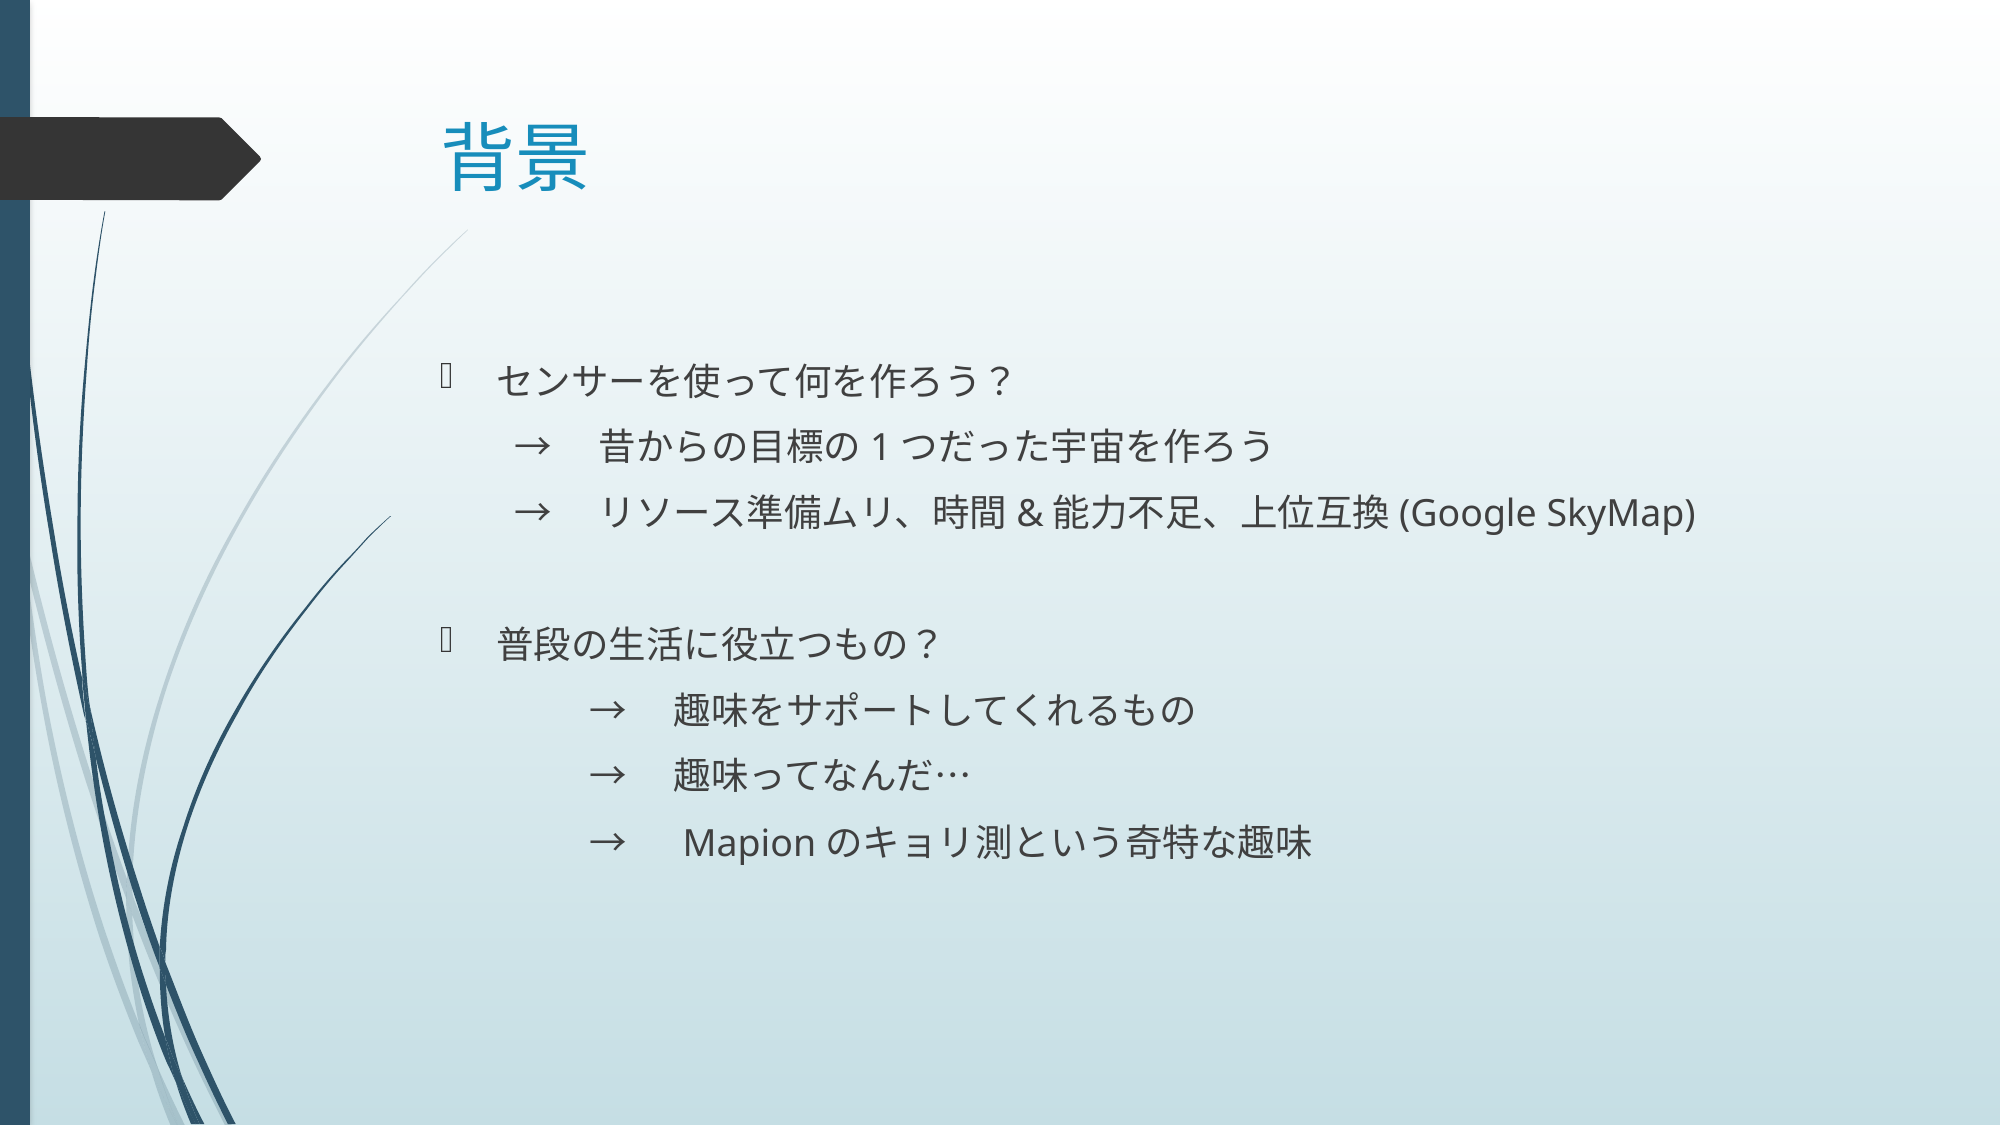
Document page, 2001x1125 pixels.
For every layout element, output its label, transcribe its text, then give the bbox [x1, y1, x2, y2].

title 背景 [425, 102, 1888, 313]
list センサーを使って何を作ろう？ → 昔からの目標の1つだった宇宙を作ろう → リソース準備ムリ、時間&能力不足、上位互換(Google SkyMap) 普段の生活に役立つもの？ → 趣味をサポートしてくれるもの → 趣味ってなんだ… → Mapionのキョリ測という奇特な趣味 [424, 350, 1888, 970]
